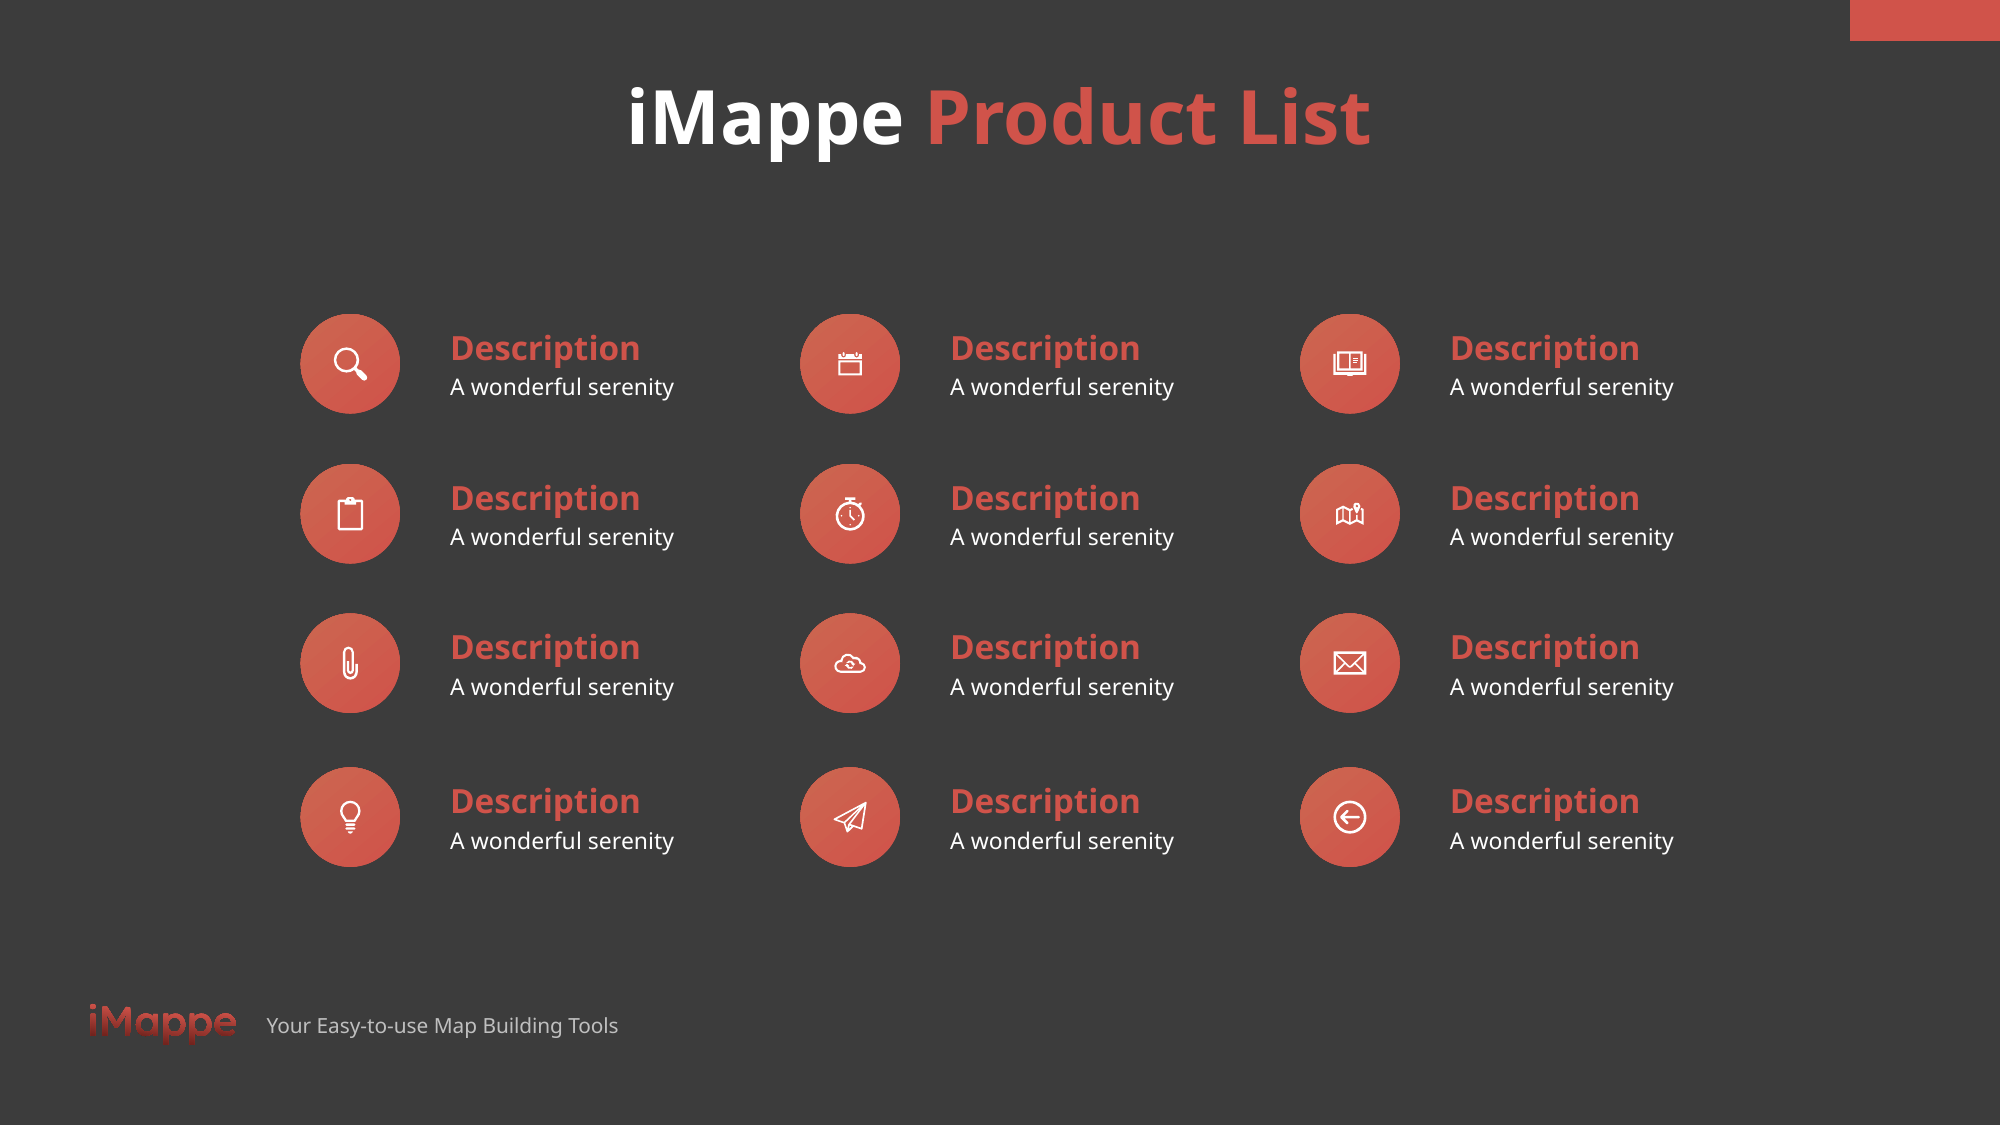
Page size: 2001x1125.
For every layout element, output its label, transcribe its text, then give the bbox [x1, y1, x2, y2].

text_box [1299, 766, 1401, 868]
text_box [799, 612, 902, 715]
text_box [340, 800, 361, 834]
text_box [833, 646, 867, 680]
text_box Description [435, 772, 703, 828]
text_box A wonderful serenity [935, 665, 1206, 708]
text_box A wonderful serenity [1435, 819, 1706, 862]
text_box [833, 347, 867, 381]
text_box A wonderful serenity [435, 665, 706, 708]
text_box Description [1435, 772, 1703, 828]
text_box Description [435, 618, 703, 674]
text_box Your Easy-to-use Map Building Tools [251, 1004, 769, 1045]
text_box [333, 347, 368, 381]
text_box A wonderful serenity [935, 365, 1206, 408]
text_box [1299, 313, 1401, 415]
text_box [1333, 651, 1367, 675]
text_box [833, 801, 867, 833]
text_box [1299, 612, 1401, 714]
text_box Description [935, 319, 1203, 374]
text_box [1333, 351, 1367, 376]
text_box A wonderful serenity [1435, 515, 1706, 558]
text_box Description [1435, 618, 1703, 674]
text_box [299, 766, 401, 868]
text_box [299, 612, 401, 715]
text_box Description [435, 469, 703, 524]
text_box Description [435, 319, 703, 374]
text_box A wonderful serenity [935, 819, 1206, 862]
text_box [337, 497, 364, 531]
text_box [1299, 463, 1401, 565]
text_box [1333, 800, 1367, 834]
text_box [799, 313, 902, 415]
text_box Description [935, 469, 1203, 524]
text_box [342, 646, 358, 680]
text_box [1850, 0, 2000, 41]
text_box A wonderful serenity [435, 819, 706, 862]
text_box A wonderful serenity [1435, 365, 1706, 408]
text_box [299, 463, 401, 565]
text_box [299, 313, 401, 415]
text_box A wonderful serenity [1435, 665, 1706, 708]
title iMappe Product List [137, 66, 1863, 174]
text_box Description [935, 618, 1203, 674]
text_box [835, 497, 865, 531]
text_box [799, 766, 902, 868]
text_box Description [935, 772, 1203, 828]
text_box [90, 1003, 236, 1045]
text_box Description [1435, 469, 1703, 524]
text_box [799, 463, 902, 565]
text_box A wonderful serenity [435, 515, 706, 558]
text_box Description [1435, 319, 1703, 374]
text_box A wonderful serenity [935, 515, 1206, 558]
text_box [1333, 497, 1367, 531]
text_box A wonderful serenity [435, 365, 706, 408]
